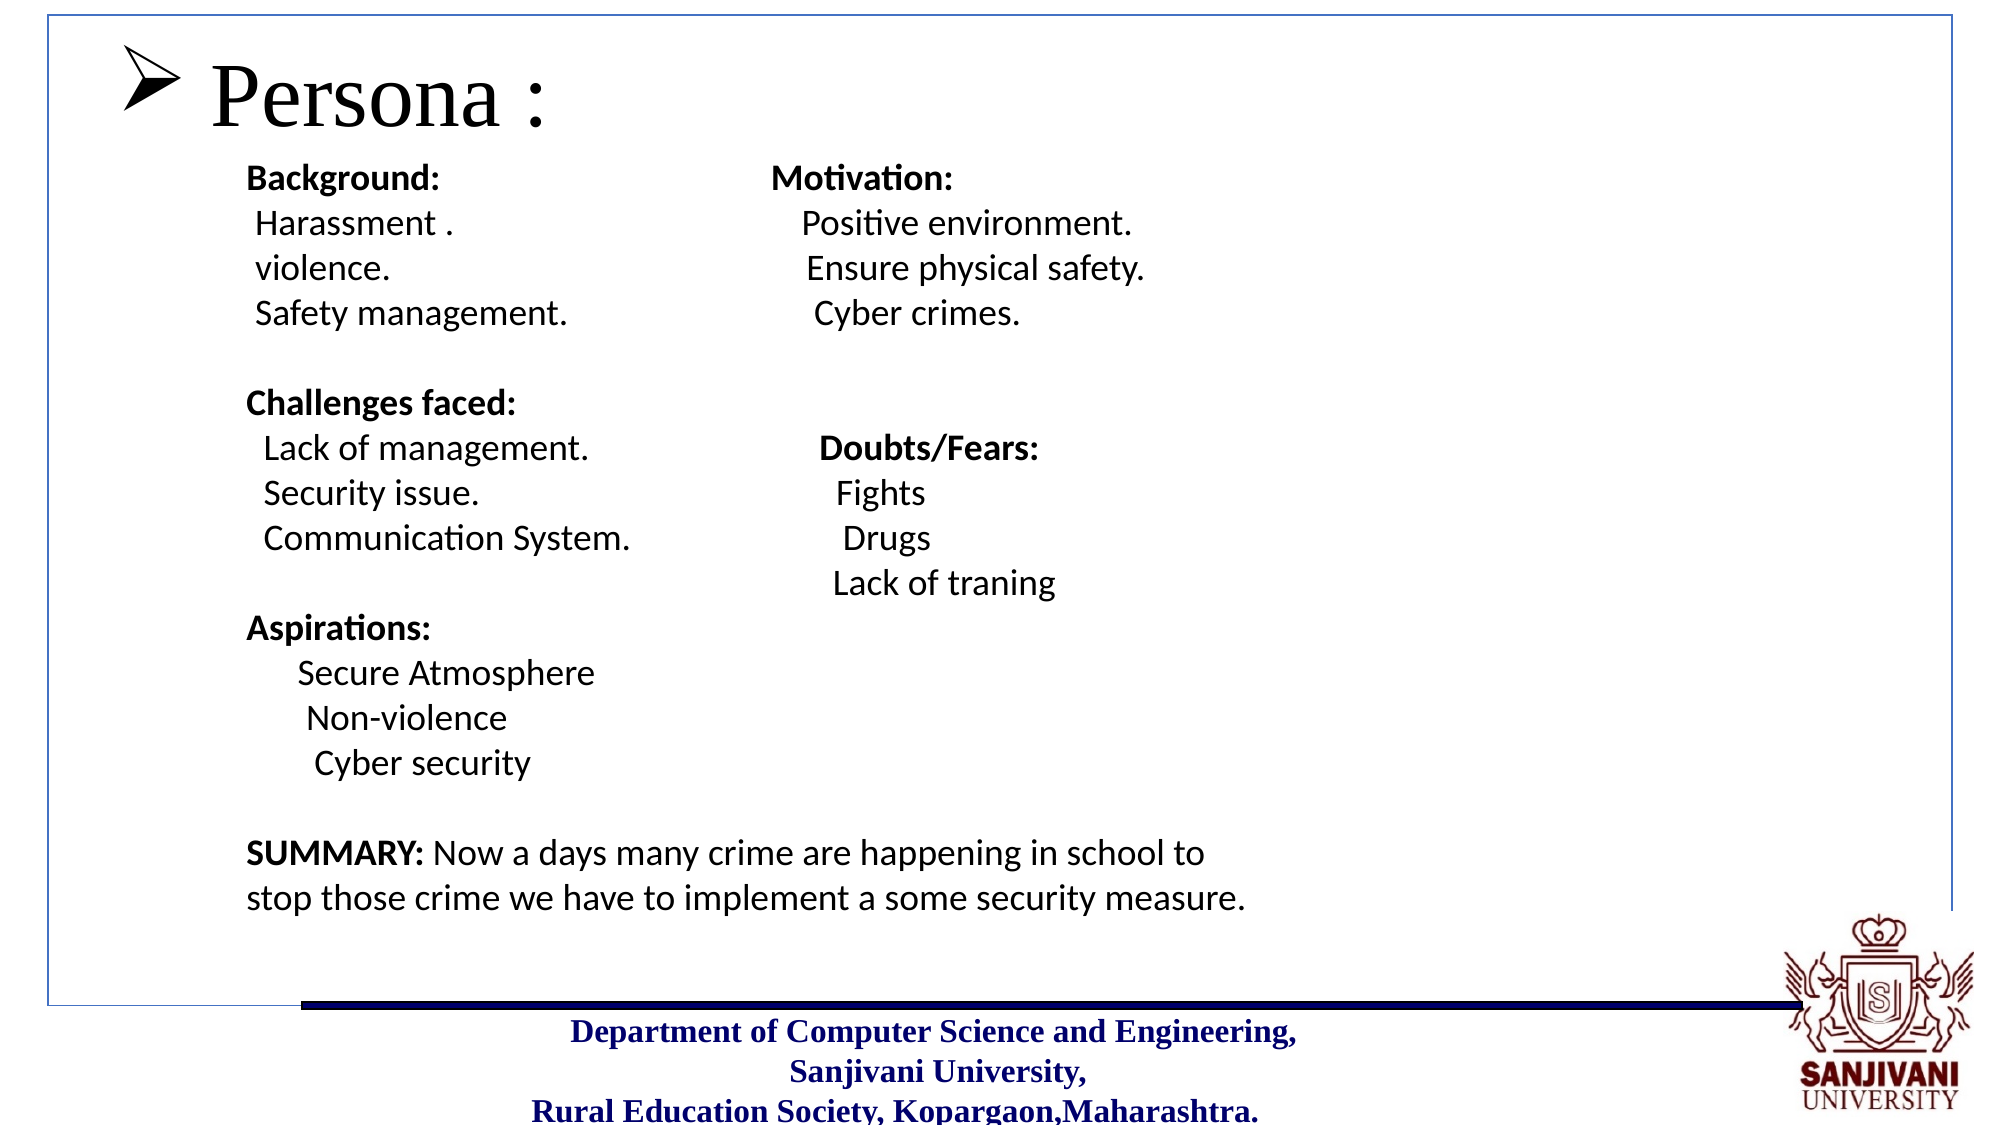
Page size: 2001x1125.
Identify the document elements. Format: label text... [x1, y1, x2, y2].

text_box [48, 15, 1952, 1006]
text_box Persona : [101, 27, 596, 198]
text_box [301, 1001, 1783, 1010]
picture [1783, 911, 1974, 1125]
text_box Background: Motivation: Harassment . Positive environment. violence. Ensure physical safety. Safety management. Cyber crimes. Challenges faced: Lack of management. Doubts/Fears: Security issue. Fights Communication System. Drugs Lack of traning Aspirations: Secure Atmosphere Non-violence Cyber security SUMMARY: Now a days many crime are happening in school to stop those crime we have to implement a some security measure. [231, 145, 1295, 1016]
text_box Department of Computer Science and Engineering, Sanjivani University, Rural Education Society, Kopargaon,Maharashtra. [266, 1010, 1610, 1125]
